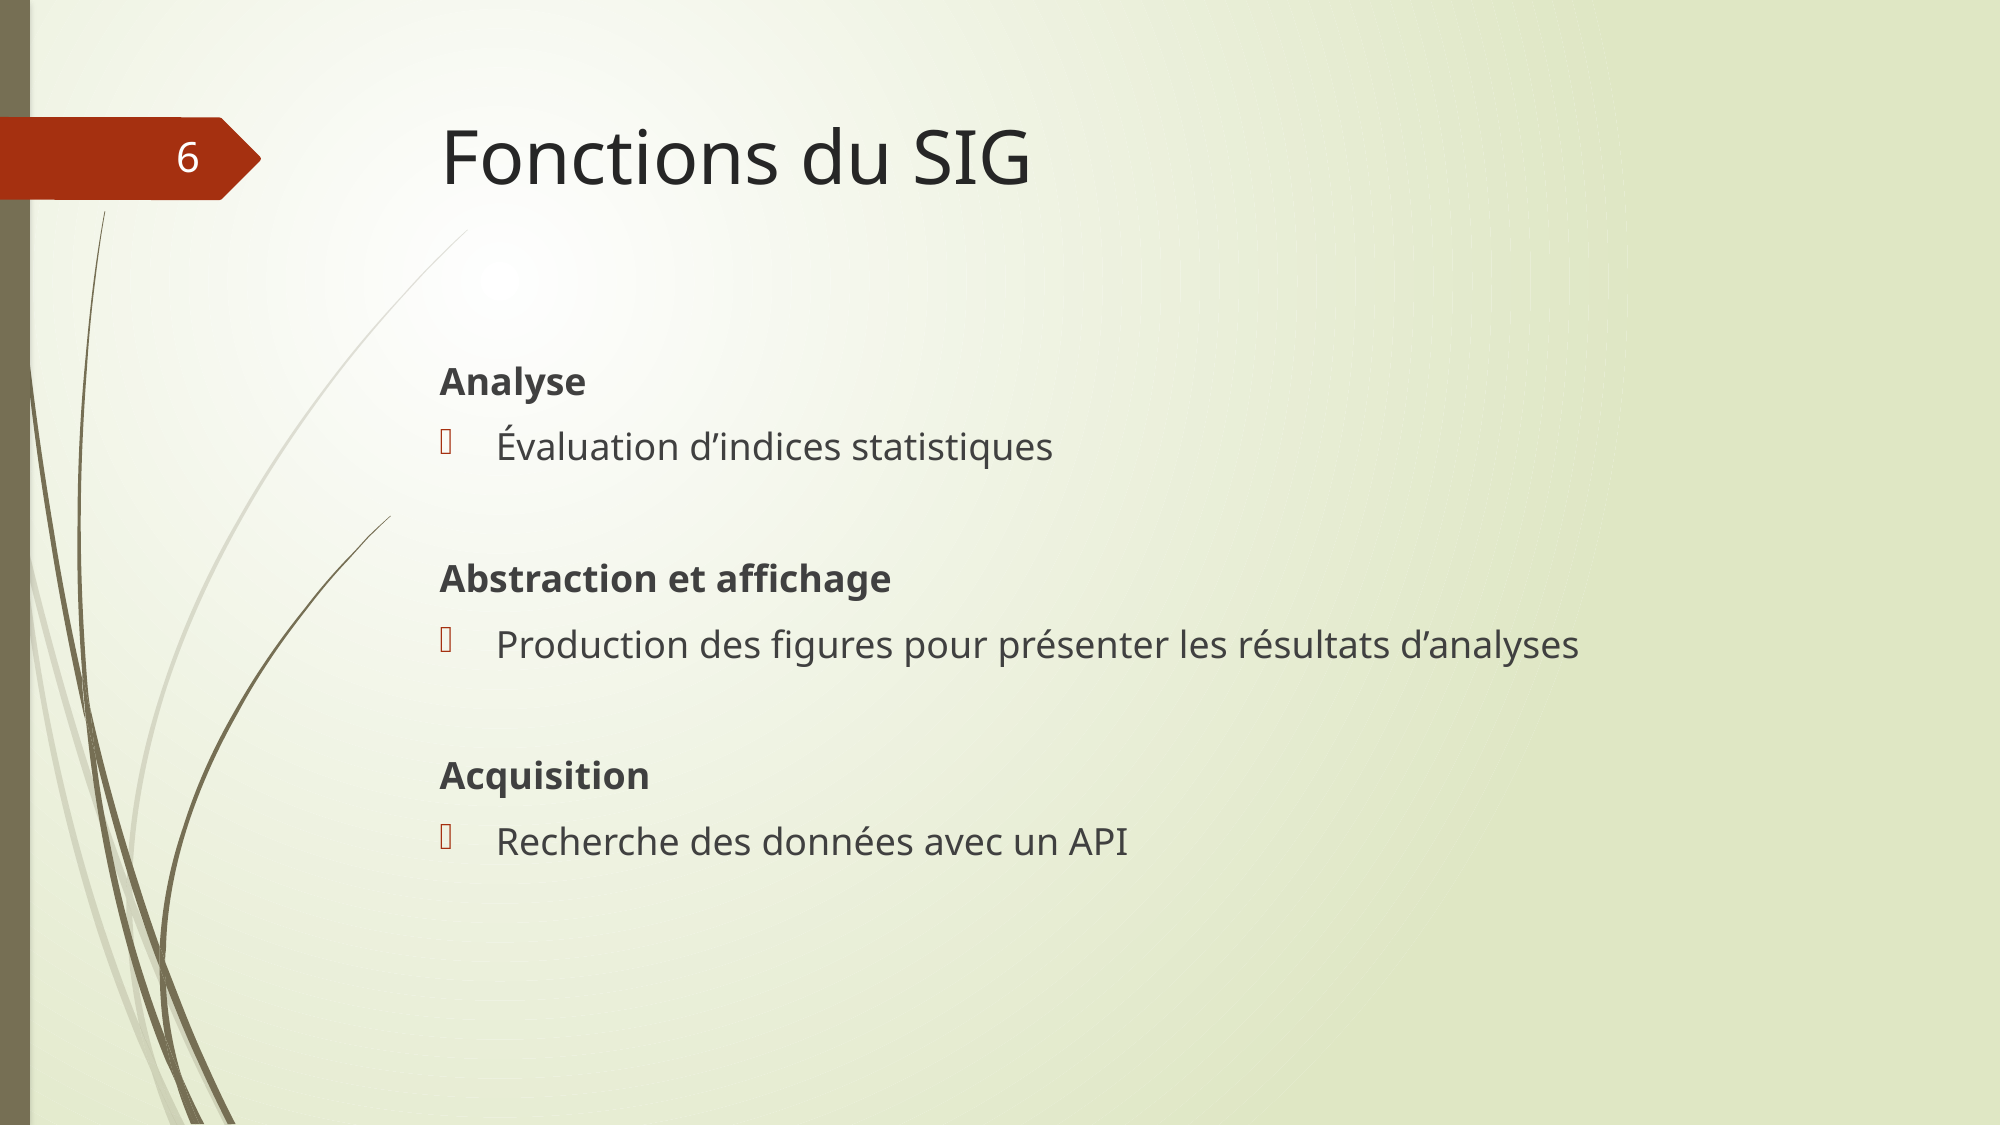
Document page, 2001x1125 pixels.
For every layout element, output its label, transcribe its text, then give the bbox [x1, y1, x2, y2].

list Analyse Évaluation d’indices statistiques Abstraction et affichage Production des figures pour présenter les résultats d’analyses Acquisition Recherche des données avec un API [424, 350, 1888, 970]
slide_number <number> [87, 129, 216, 189]
title Fonctions du SIG [425, 102, 1888, 313]
